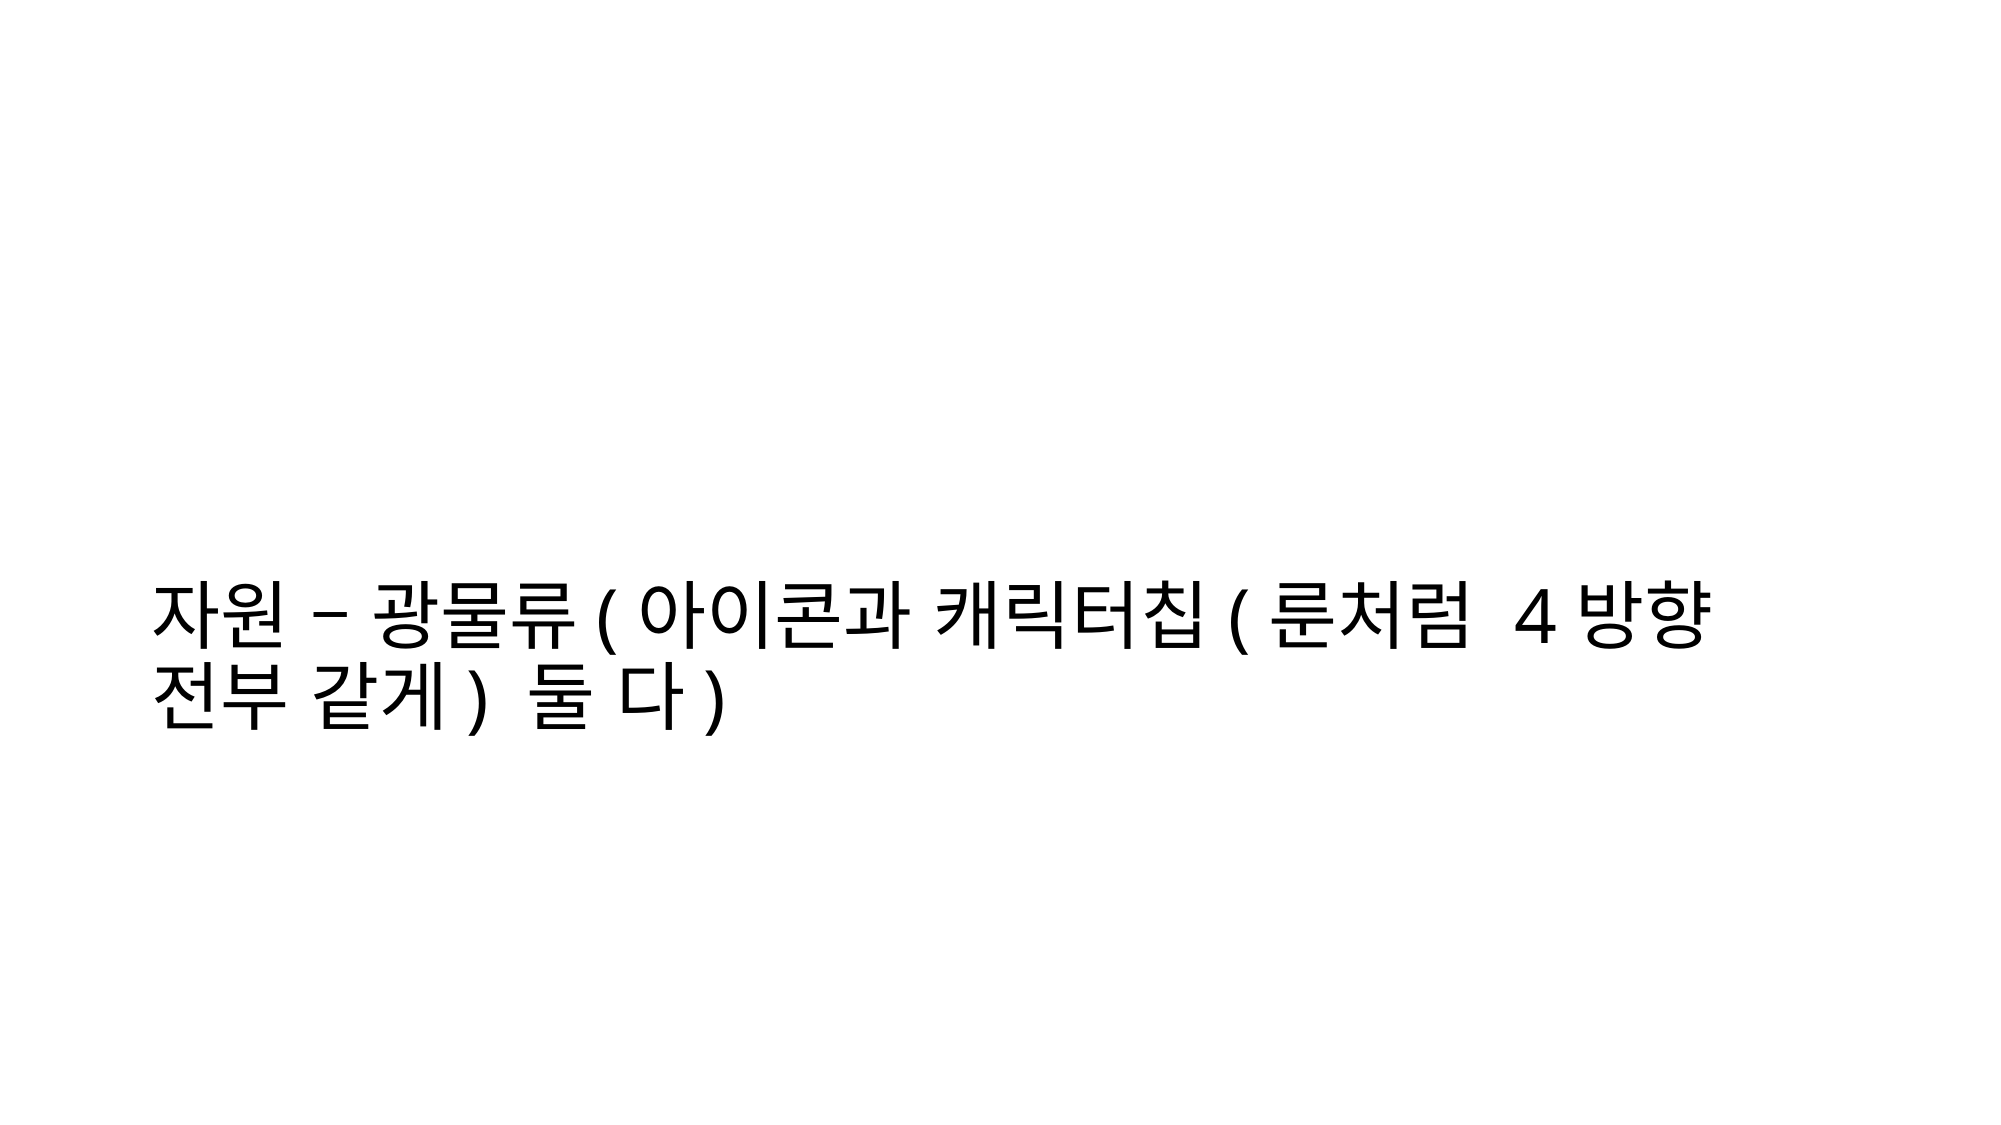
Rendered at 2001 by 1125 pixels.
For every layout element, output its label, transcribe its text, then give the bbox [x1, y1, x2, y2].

title 자원 – 광물류(아이콘과 캐릭터칩(룬처럼 4방향 전부 같게) 둘 다) [136, 280, 1862, 749]
